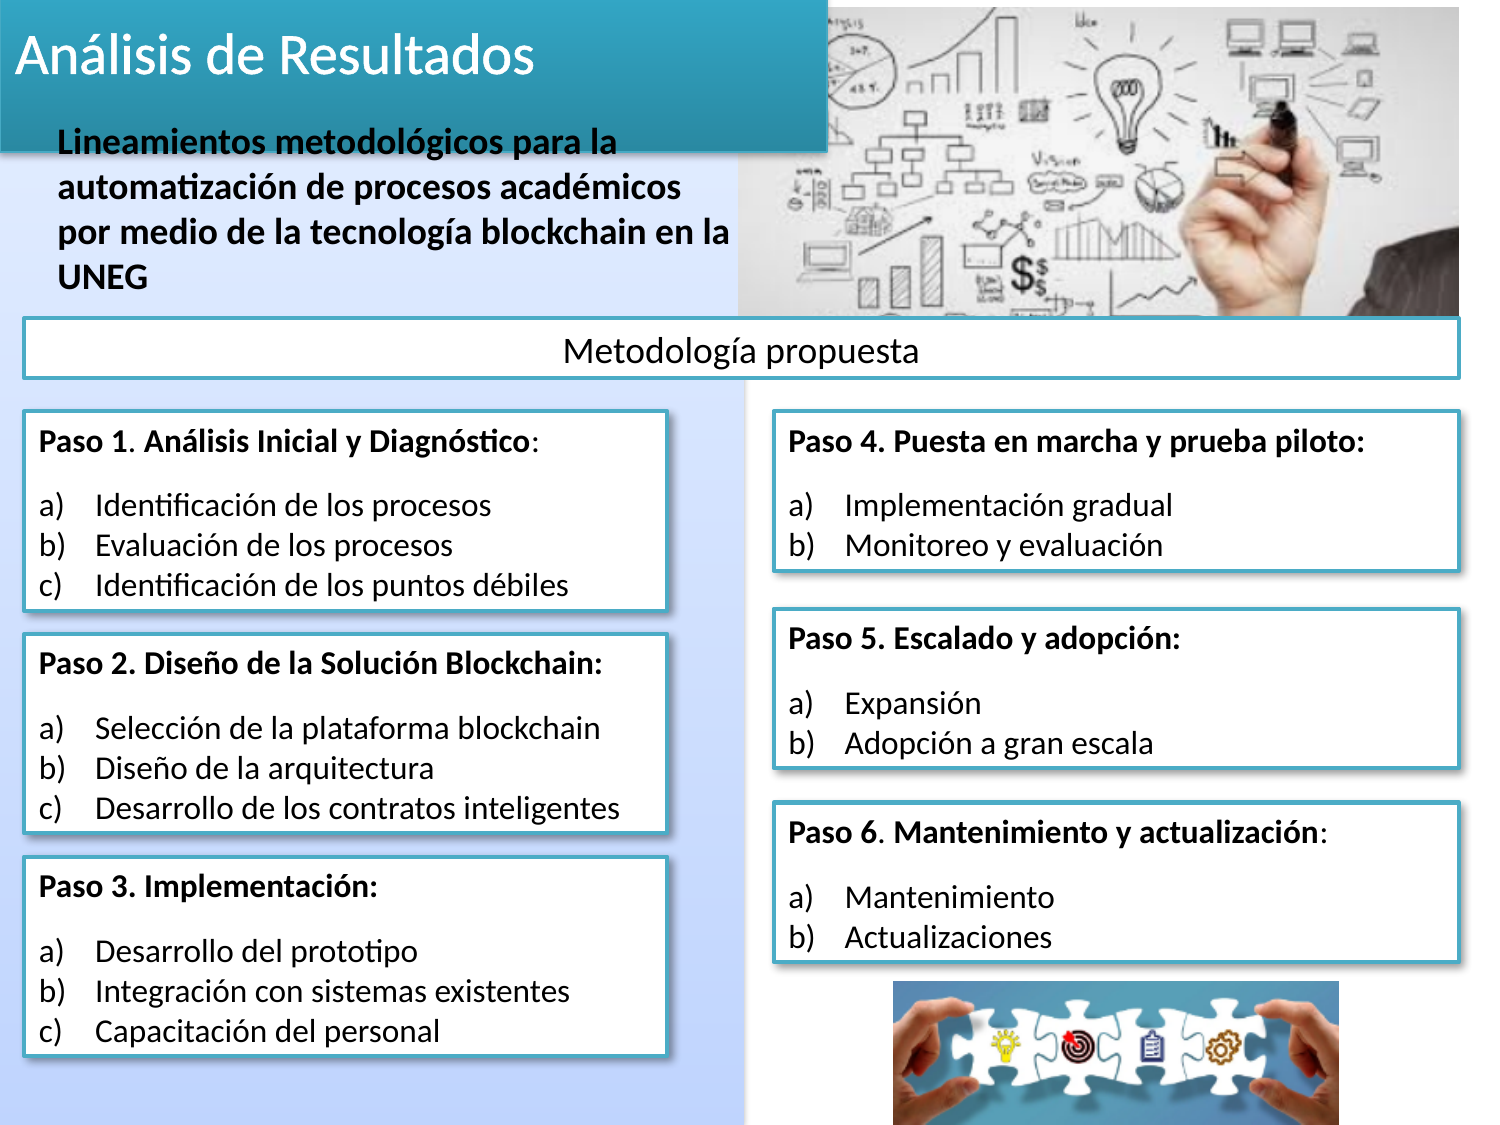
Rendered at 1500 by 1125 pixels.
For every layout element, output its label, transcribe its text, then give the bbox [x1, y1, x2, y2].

text_box Paso 2. Diseño de la Solución Blockchain: Selección de la plataforma blockchain Diseño de la arquitectura Desarrollo de los contratos inteligentes [22, 632, 669, 835]
text_box Paso 5. Escalado y adopción: Expansión Adopción a gran escala [772, 607, 1461, 770]
picture [737, 7, 1459, 319]
text_box Paso 6. Mantenimiento y actualización: Mantenimiento Actualizaciones [772, 800, 1461, 964]
text_box Paso 3. Implementación: Desarrollo del prototipo Integración con sistemas existentes Capacitación del personal [22, 855, 669, 1058]
text_box Paso 4. Puesta en marcha y prueba piloto: Implementación gradual Monitoreo y evaluación [772, 409, 1461, 573]
text_box Metodología propuesta [22, 316, 1461, 380]
text_box Lineamientos metodológicos para la automatización de procesos académicos por medio de la tecnología blockchain en la UNEG [40, 108, 732, 307]
title Análisis de Resultados [0, 0, 828, 153]
text_box Paso 1. Análisis Inicial y Diagnóstico: Identificación de los procesos Evaluación de los procesos Identificación de los puntos débiles [22, 409, 669, 613]
picture [893, 980, 1340, 1125]
